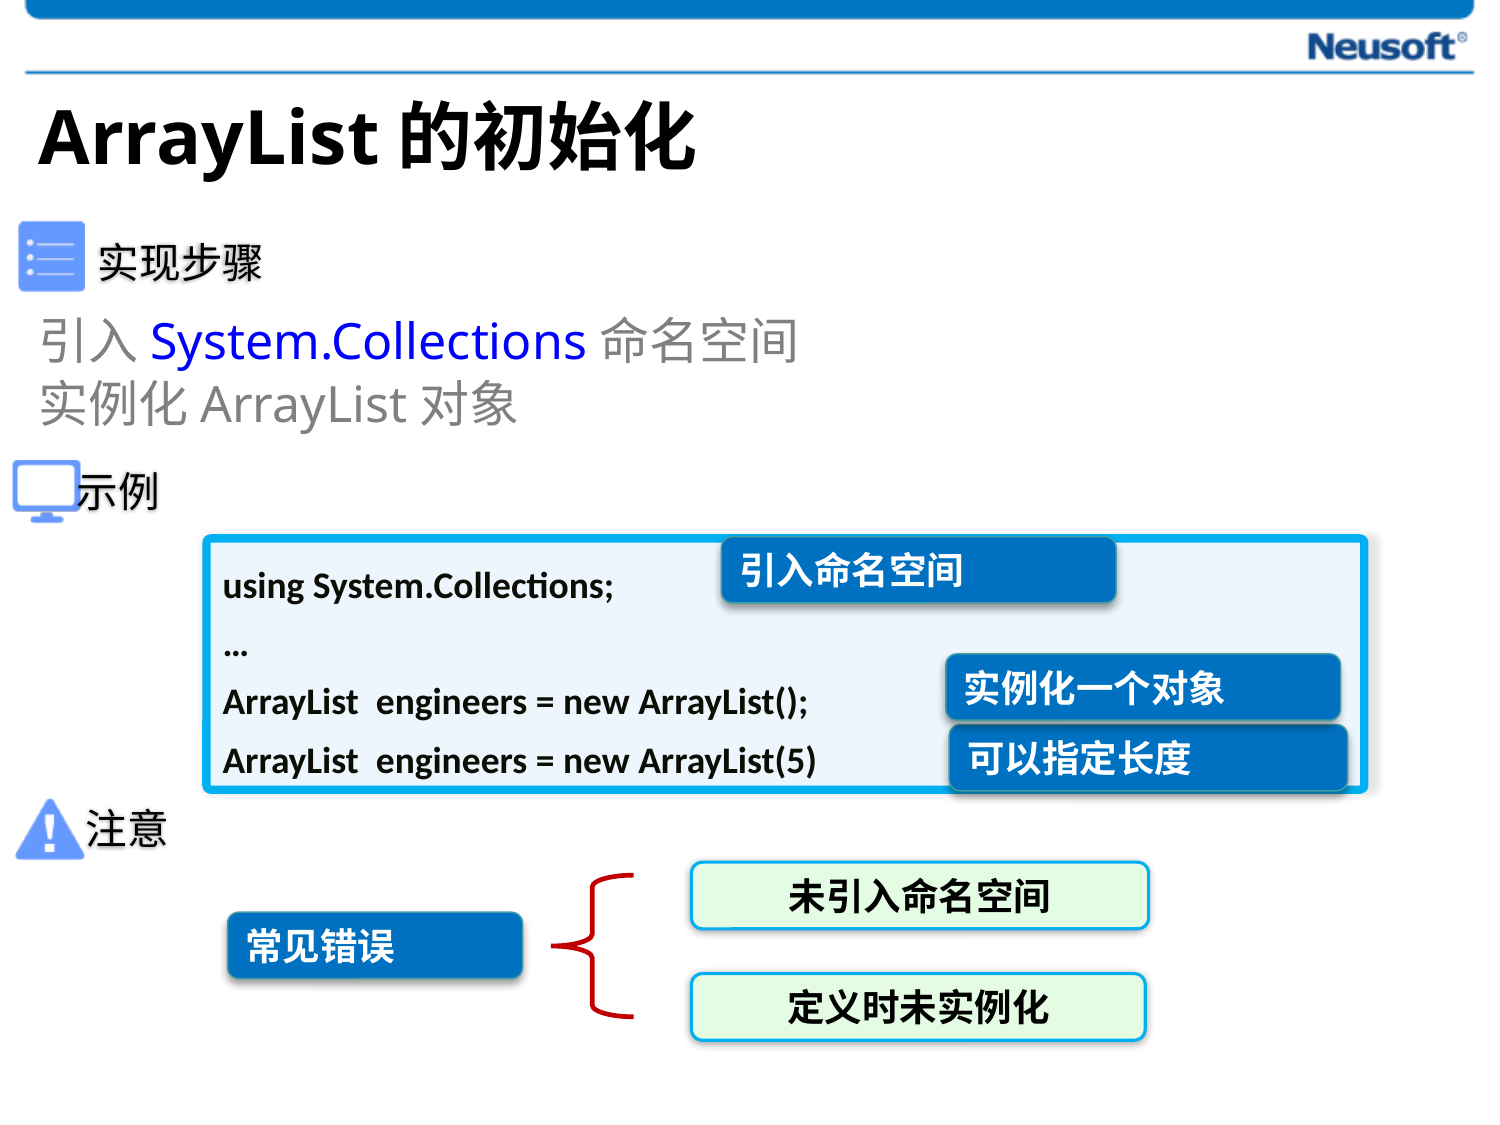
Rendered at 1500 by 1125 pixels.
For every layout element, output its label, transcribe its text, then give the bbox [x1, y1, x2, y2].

text_box 引入命名空间 [721, 536, 1117, 604]
text_box 常见错误 [227, 912, 523, 979]
text_box using System.Collections; … ArrayList engineers = new ArrayList(); ArrayList engineers = new ArrayList(5) [206, 538, 1365, 790]
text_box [11, 456, 176, 525]
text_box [14, 219, 282, 296]
text_box 可以指定长度 [949, 726, 1348, 791]
text_box 实例化一个对象 [945, 653, 1341, 721]
picture [0, 0, 1500, 94]
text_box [11, 793, 186, 863]
text_box 定义时未实例化 [691, 973, 1146, 1041]
text_box [550, 875, 634, 1017]
title ArrayList的初始化 [23, 82, 1474, 200]
text_box 未引入命名空间 [691, 862, 1149, 929]
list 引入System.Collections命名空间 实例化ArrayList对象 [23, 301, 1474, 513]
